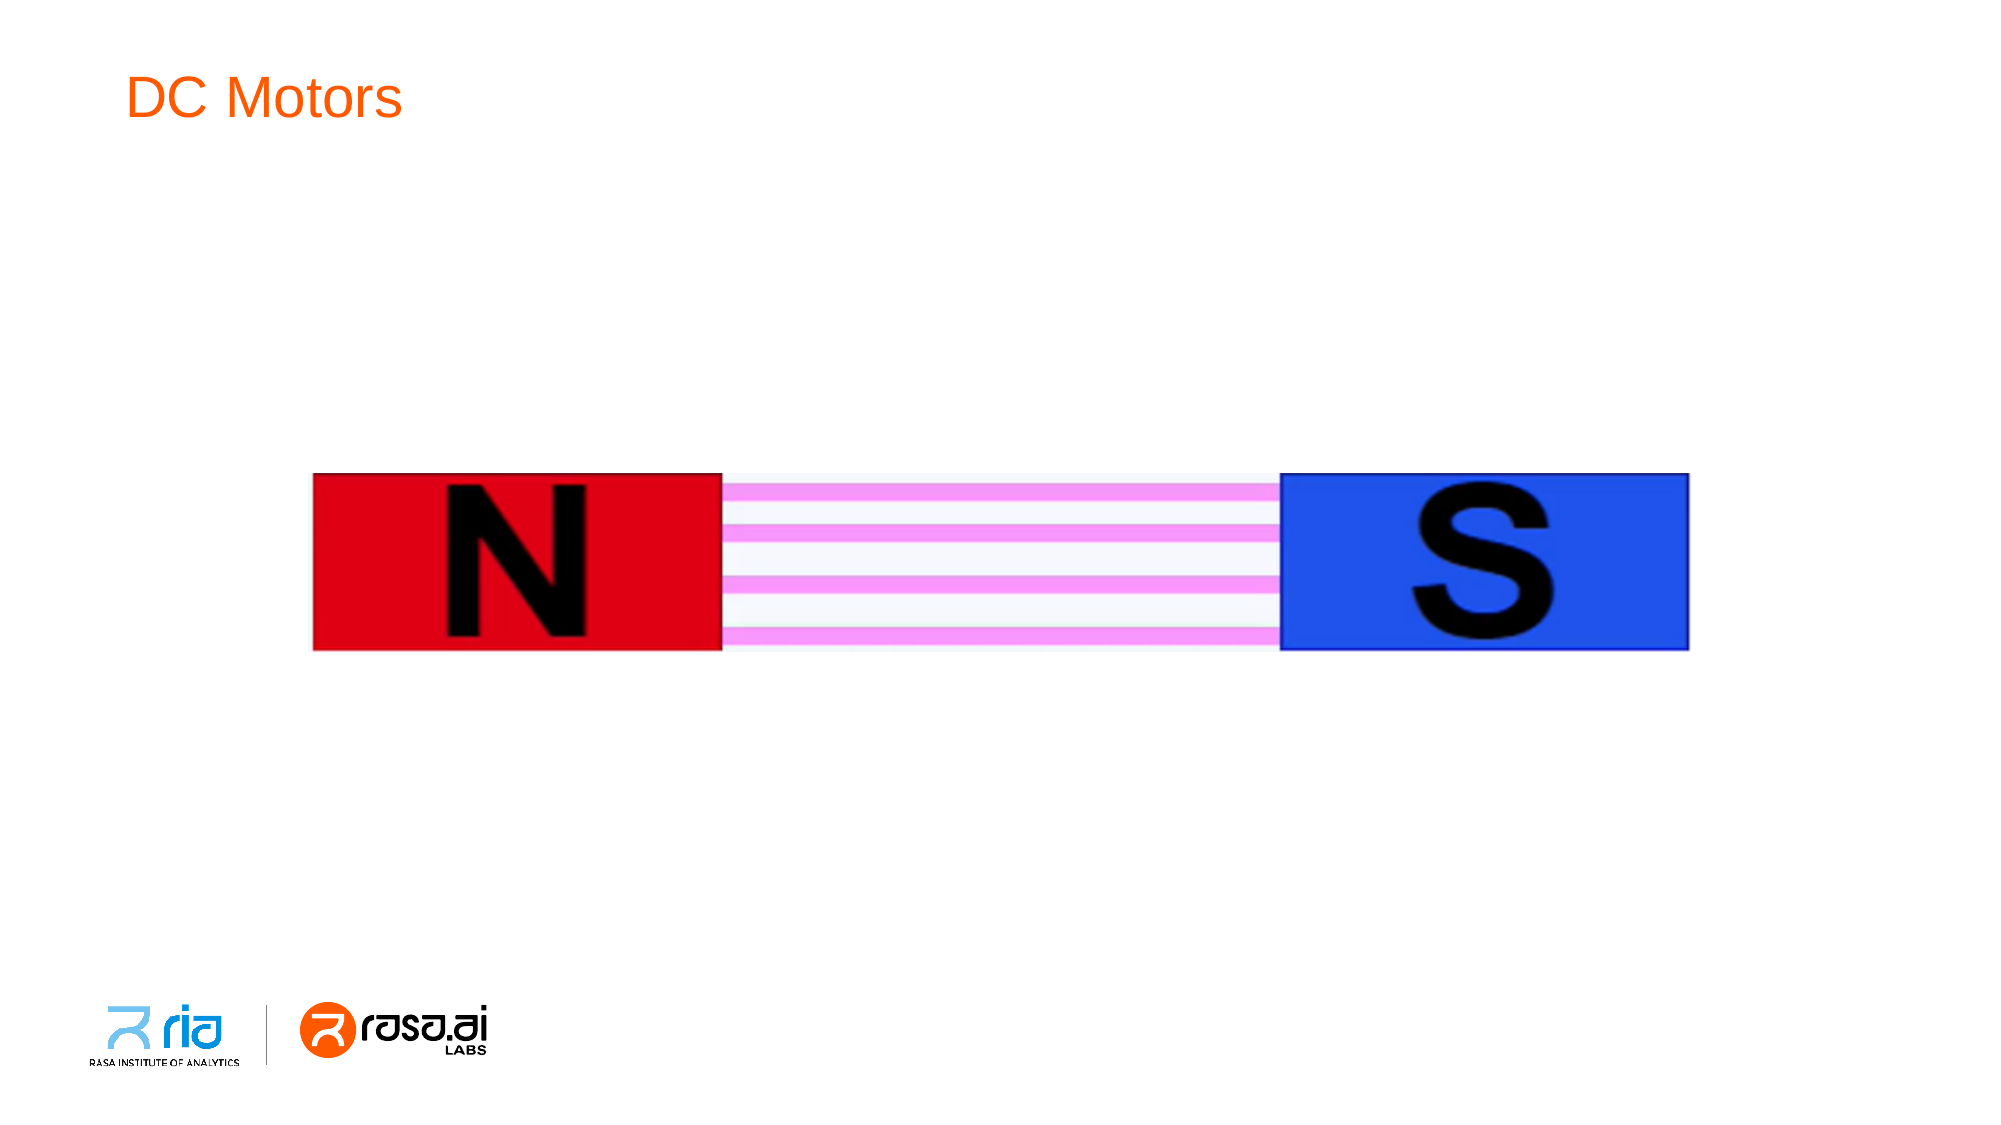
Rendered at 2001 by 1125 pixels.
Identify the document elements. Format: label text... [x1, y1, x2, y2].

picture [78, 992, 250, 1078]
picture [308, 472, 1692, 653]
title DC Motors [125, 59, 1791, 131]
